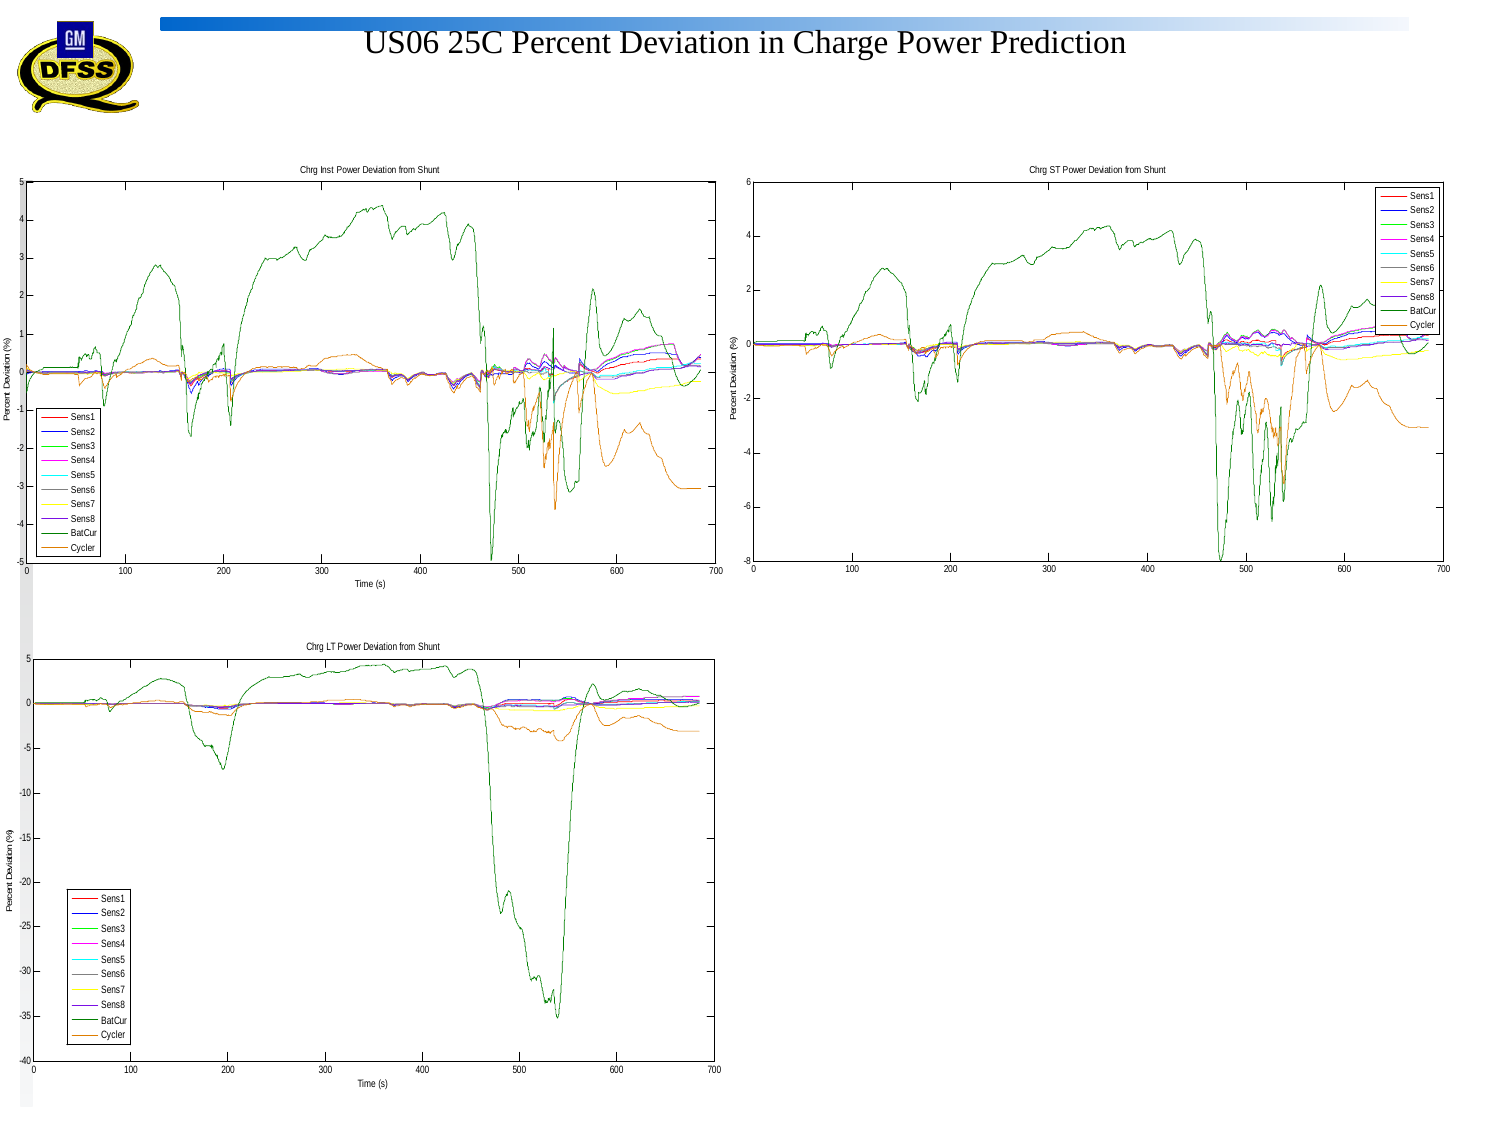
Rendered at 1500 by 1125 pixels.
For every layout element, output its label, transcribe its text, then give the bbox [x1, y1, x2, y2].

picture [0, 161, 1456, 594]
title US06 25C Percent Deviation in Charge Power Prediction [75, 12, 1425, 159]
picture [17, 21, 75, 118]
picture [1, 637, 730, 1096]
